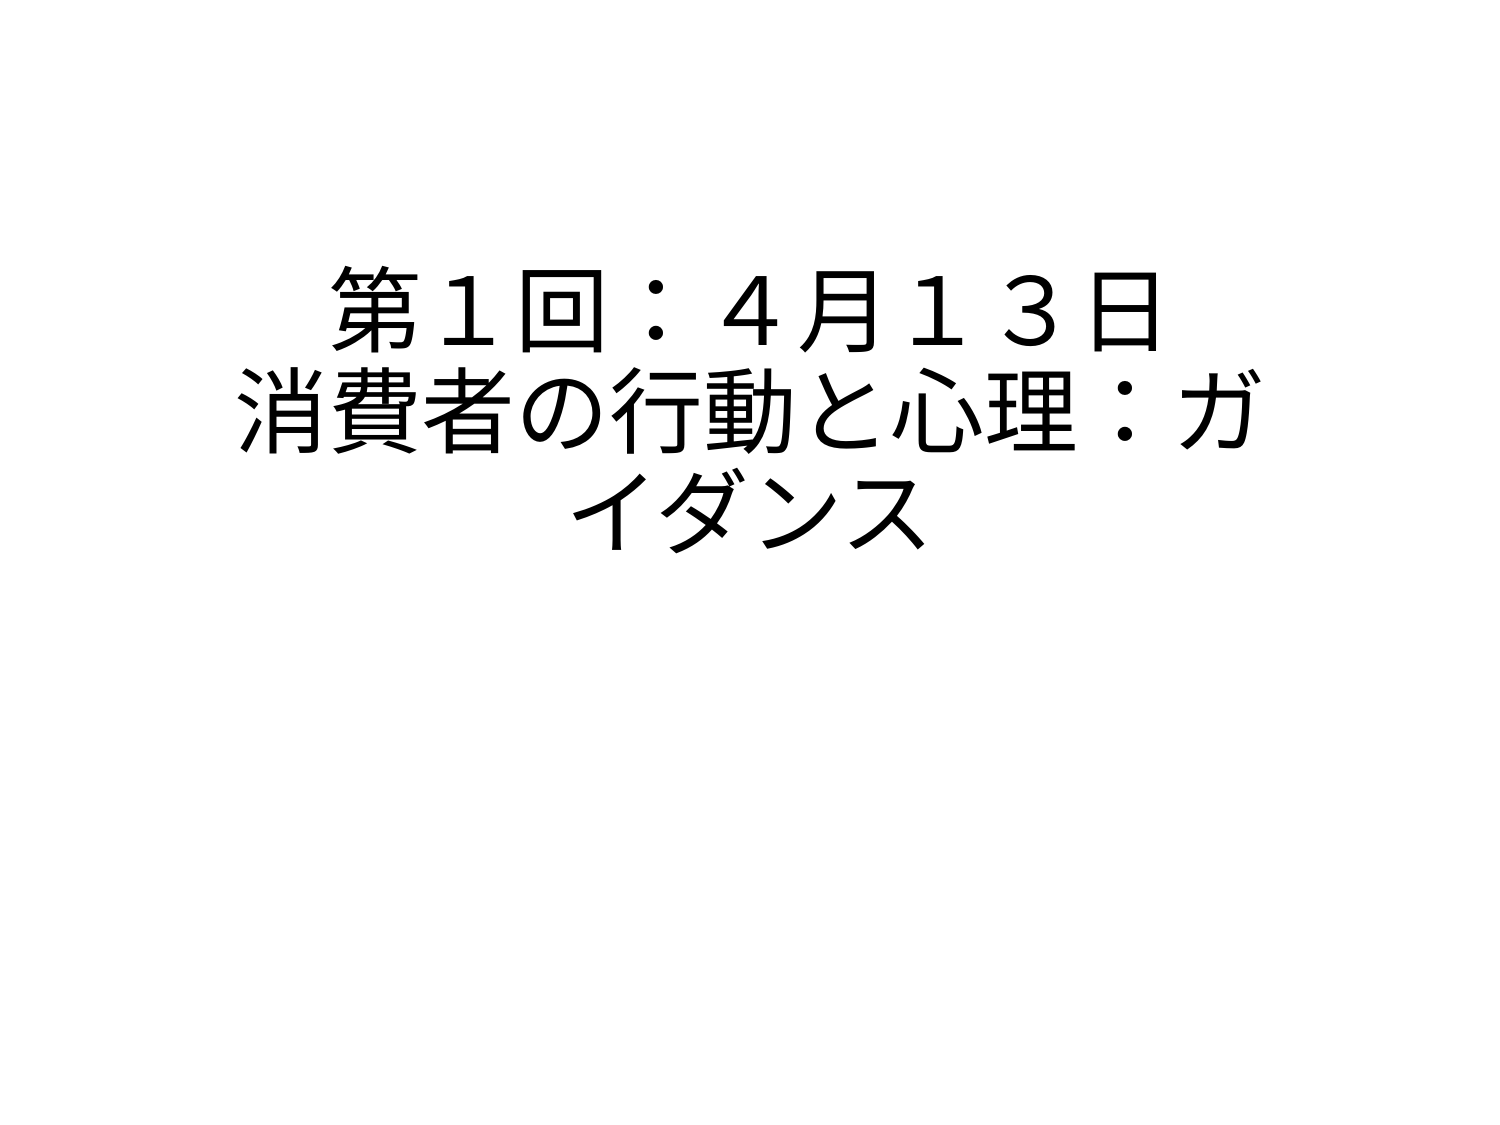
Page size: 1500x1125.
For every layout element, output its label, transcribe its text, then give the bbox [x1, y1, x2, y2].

title 第１回：４月１３日 消費者の行動と心理：ガイダンス [187, 184, 1313, 576]
